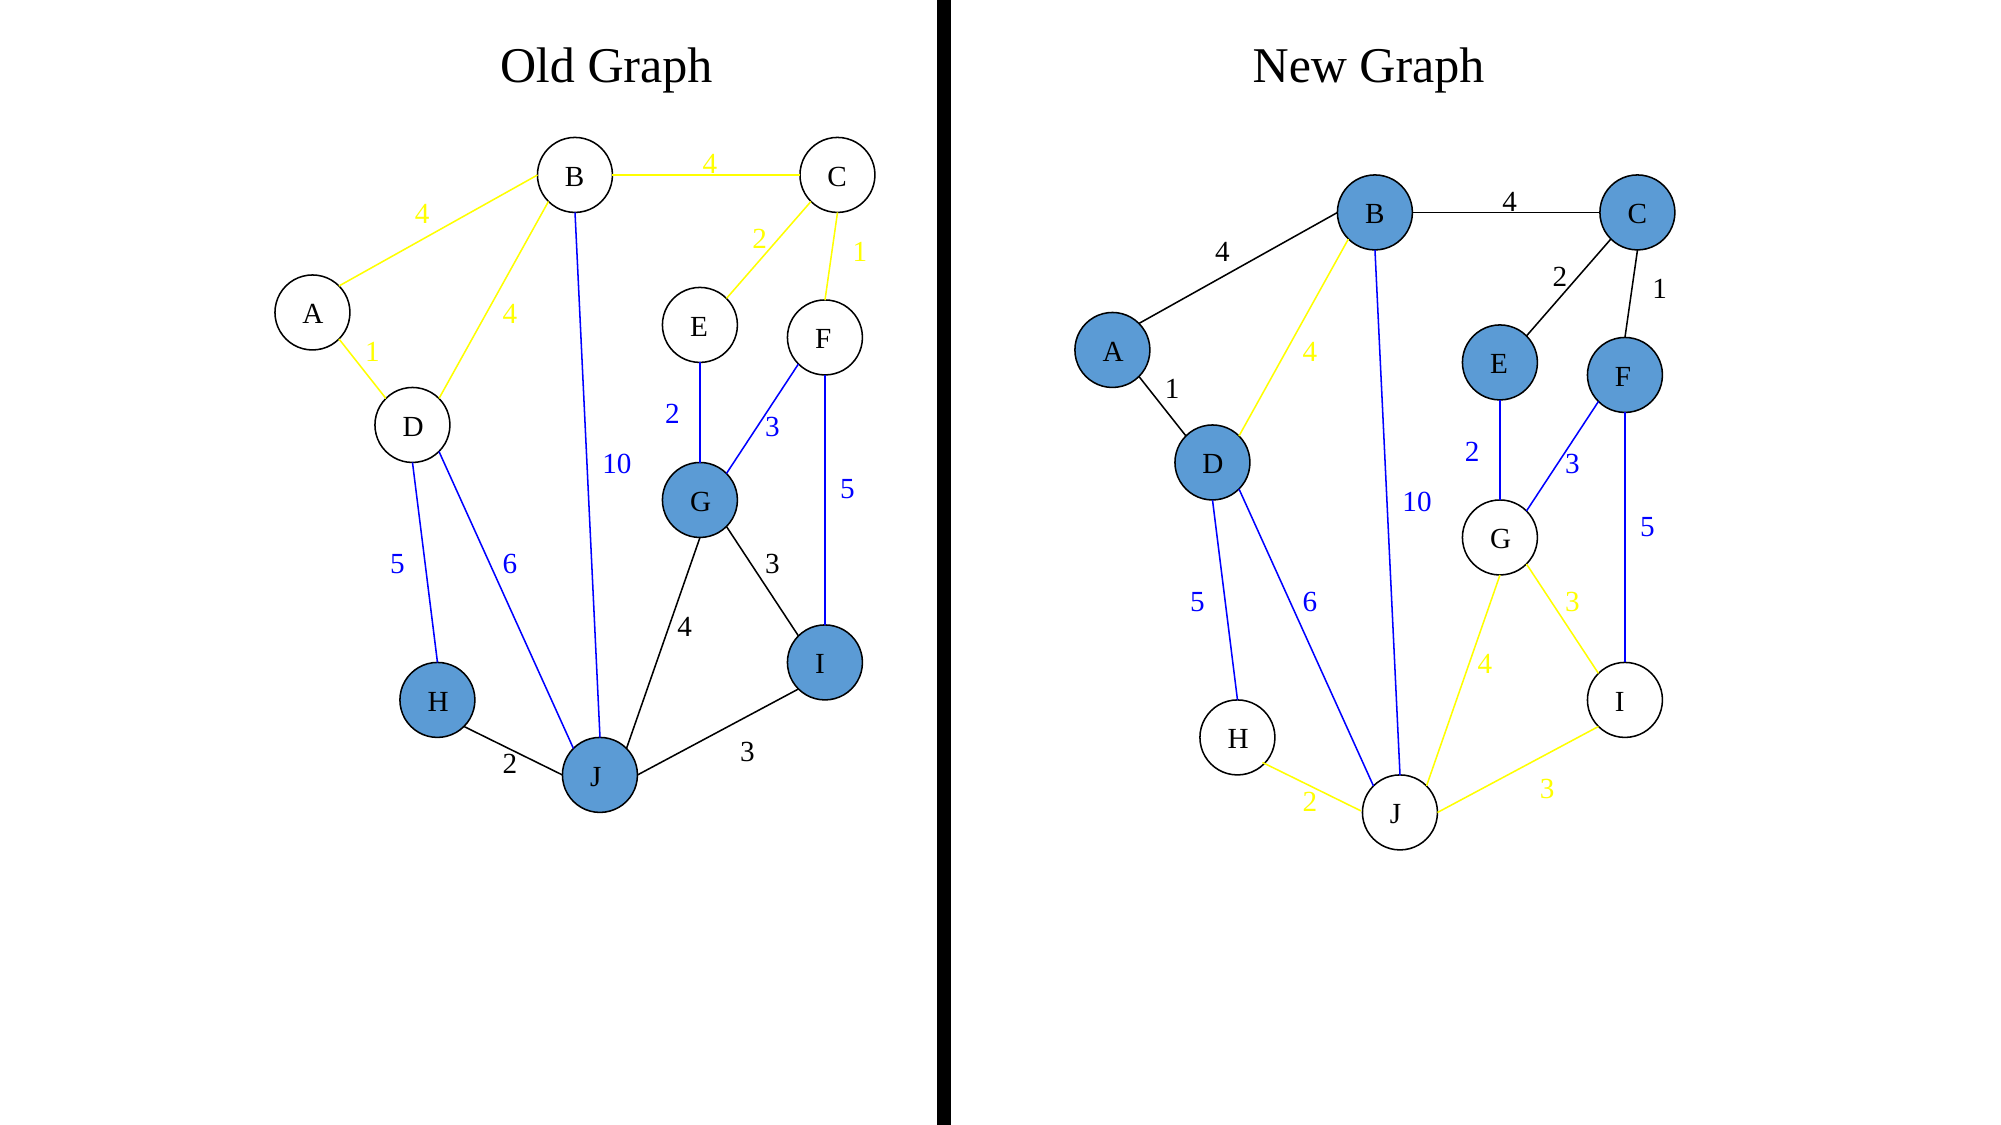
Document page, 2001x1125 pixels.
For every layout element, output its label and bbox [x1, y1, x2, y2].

text_box [274, 137, 883, 813]
text_box [937, 0, 950, 1125]
text_box [387, 24, 825, 100]
text_box [1149, 24, 1588, 100]
text_box [1074, 174, 1683, 850]
